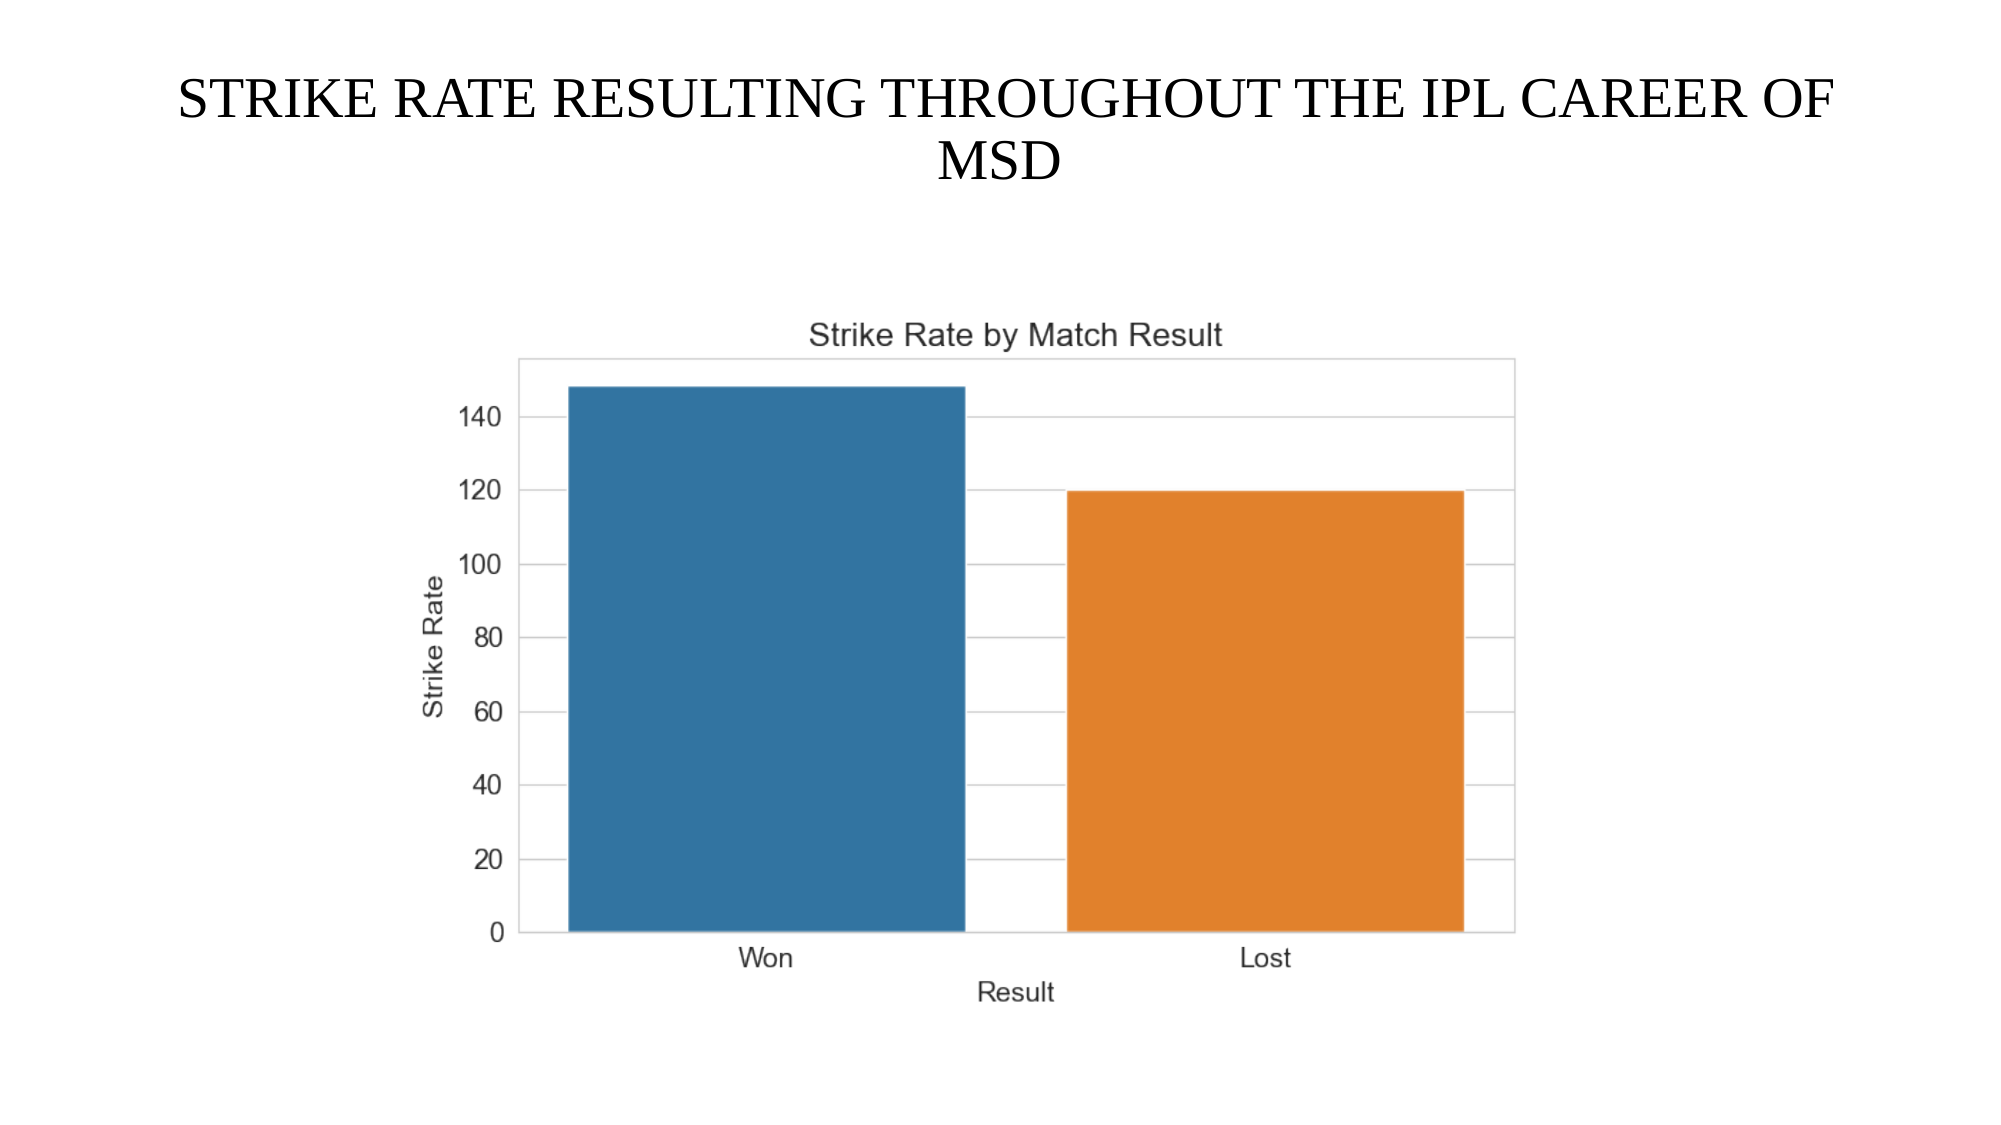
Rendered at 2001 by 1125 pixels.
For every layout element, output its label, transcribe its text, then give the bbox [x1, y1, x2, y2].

title STRIKE RATE RESULTING THROUGHOUT THE IPL CAREER OF MSD [137, 59, 1863, 200]
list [357, 269, 1643, 1014]
